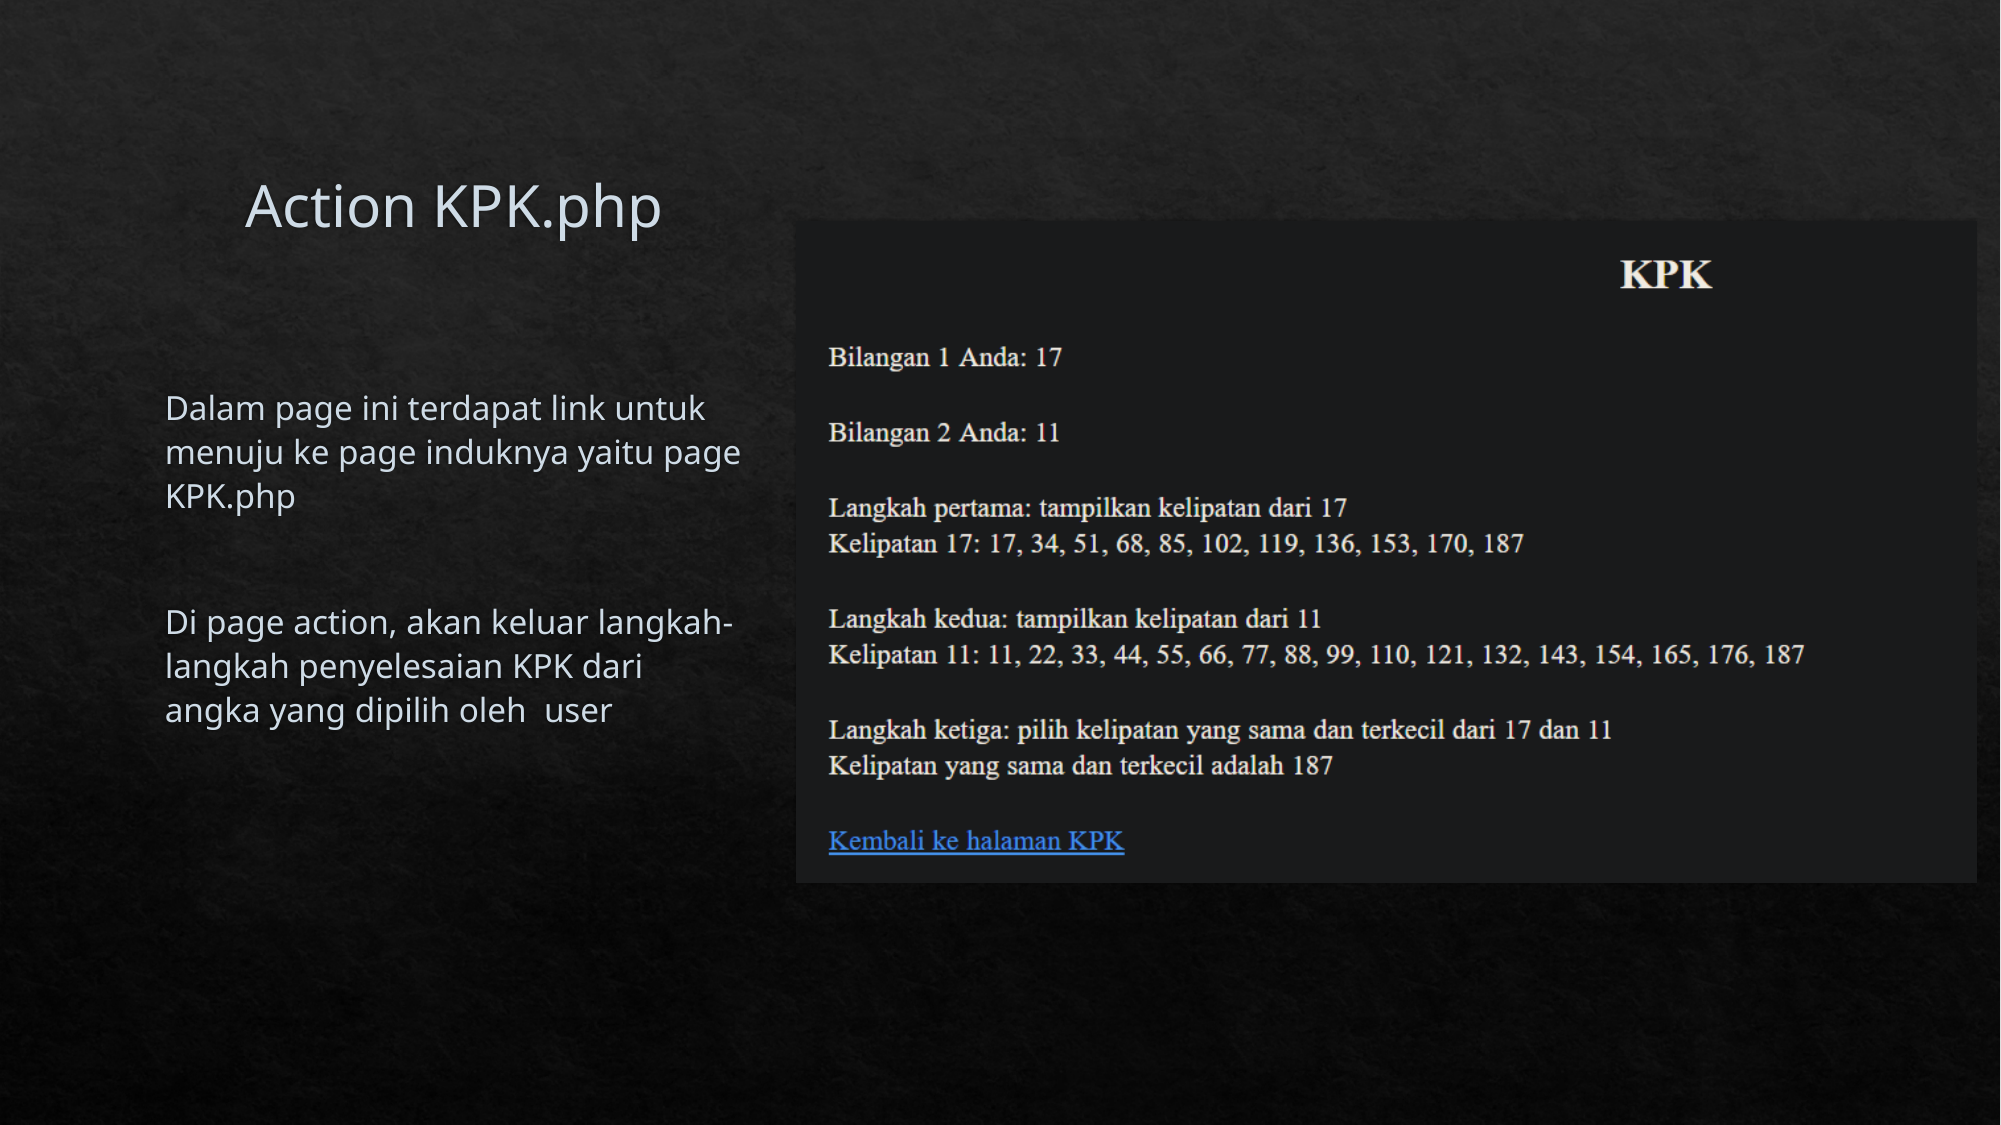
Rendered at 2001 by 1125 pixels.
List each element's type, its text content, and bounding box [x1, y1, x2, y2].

list Dalam page ini terdapat link untuk menuju ke page induknya yaitu page KPK.php Di page action, akan keluar langkah-langkah penyelesaian KPK dari angka yang dipilih oleh user [149, 316, 758, 934]
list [796, 221, 1977, 884]
title Action KPK.php [149, 99, 758, 313]
